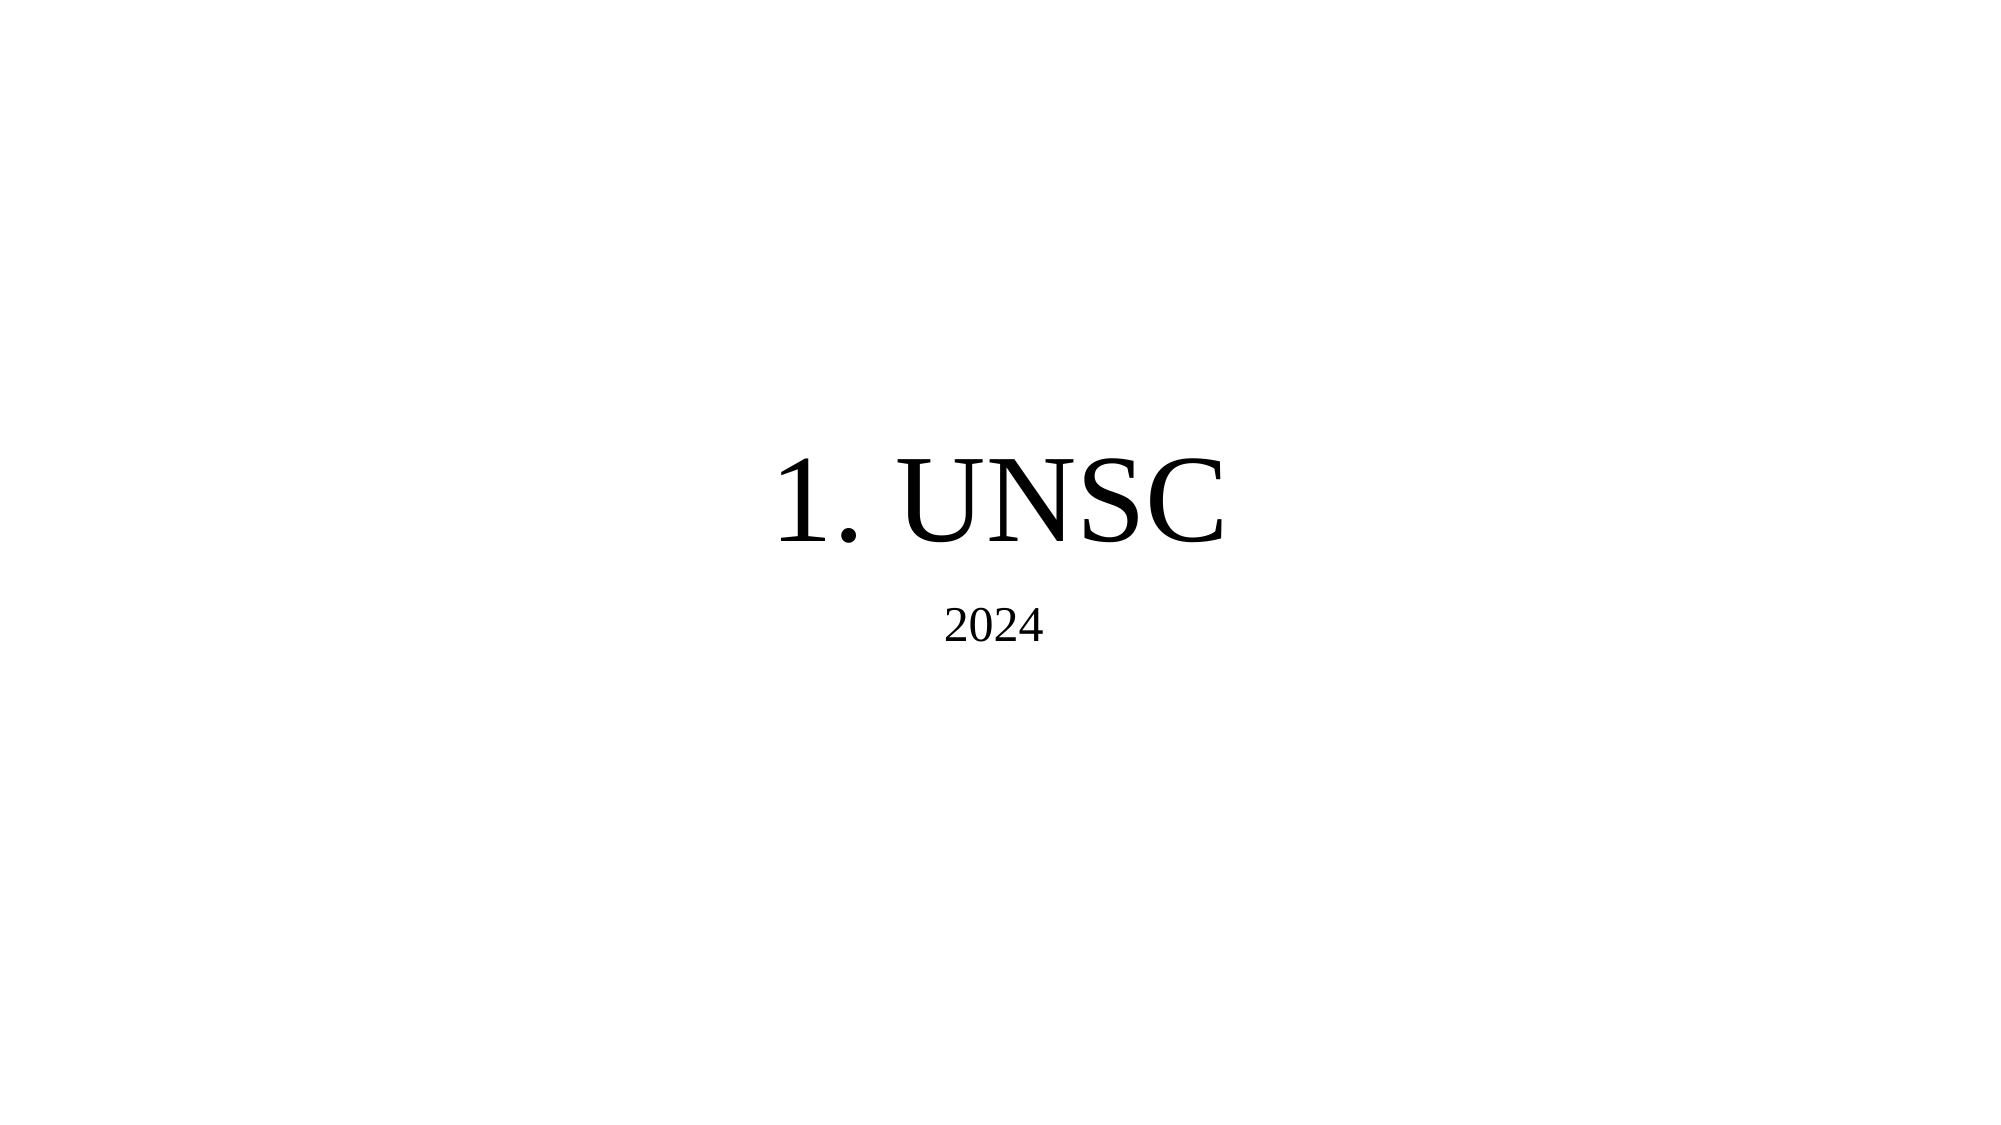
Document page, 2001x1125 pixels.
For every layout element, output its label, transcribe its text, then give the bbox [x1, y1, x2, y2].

subtitle 2024 [249, 590, 1750, 863]
title 1. UNSC [249, 184, 1750, 576]
